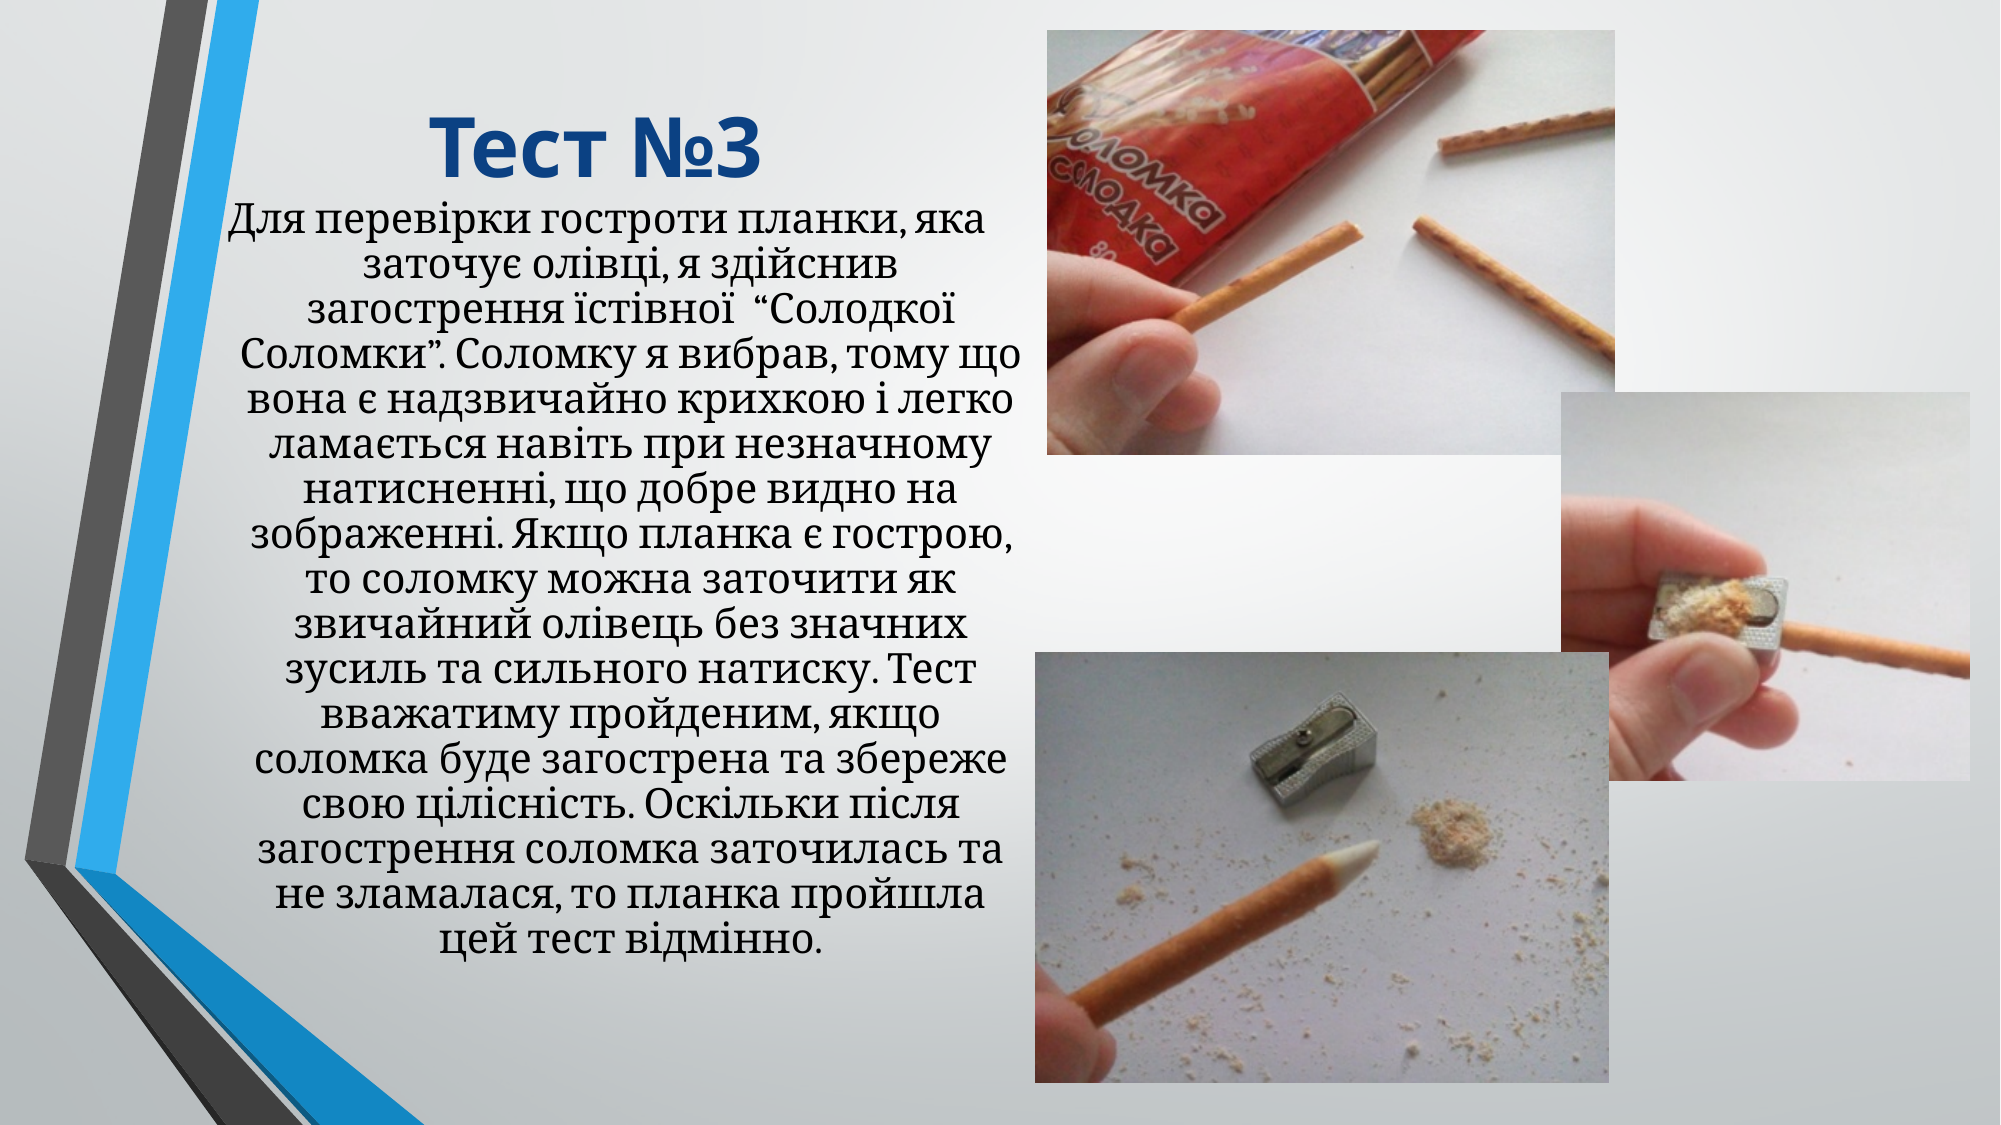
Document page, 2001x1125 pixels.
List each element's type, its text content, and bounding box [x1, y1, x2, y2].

list Для перевірки гостроти планки, яка заточує олівці, я здійснив загострення їстівної “Солодкої Соломки”. Соломку я вибрав, тому що вона є надзвичайно крихкою і легко ламається навіть при незначному натисненні, що добре видно на зображенні. Якщо планка є гострою, то соломку можна заточити як звичайний олівець без значних зусиль та сильного натиску. Тест вважатиму пройденим, якщо соломка буде загострена та збереже свою цілісність. Оскільки після загострення соломка заточилась та не зламалася, то планка пройшла цей тест відмінно. [176, 215, 1039, 944]
title Тест №3 [261, 0, 930, 215]
picture [1035, 29, 1970, 1083]
